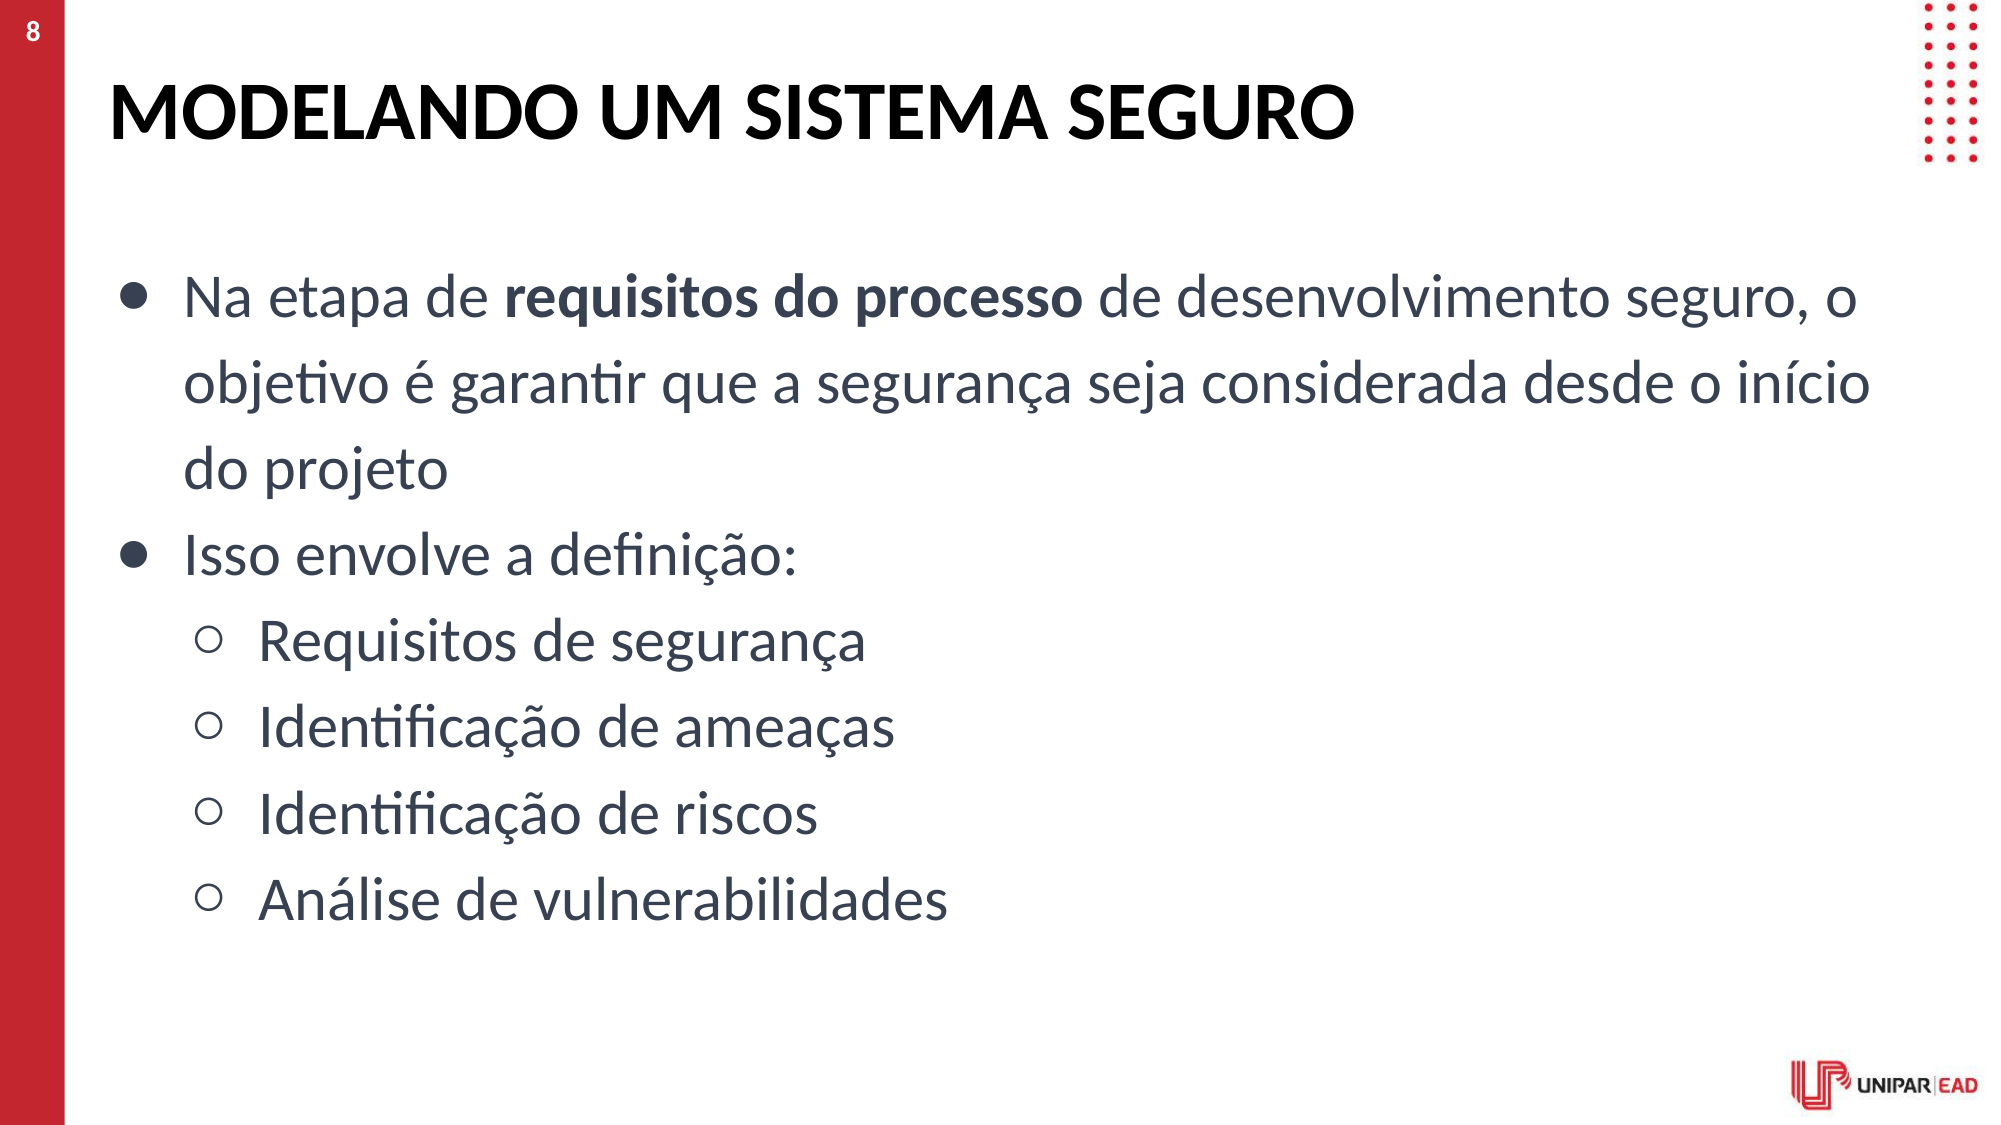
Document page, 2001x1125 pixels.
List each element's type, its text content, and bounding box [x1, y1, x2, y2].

title MODELANDO UM SISTEMA SEGURO [93, 59, 1917, 189]
slide_number 8 [0, 0, 73, 60]
picture [0, 0, 2001, 1125]
list Na etapa de requisitos do processo de desenvolvimento seguro, o objetivo é garantir que a segurança seja considerada desde o início do projeto Isso envolve a definição: Requisitos de segurança Identificação de ameaças Identificação de riscos Análise de vulnerabilidades [93, 235, 1967, 1044]
